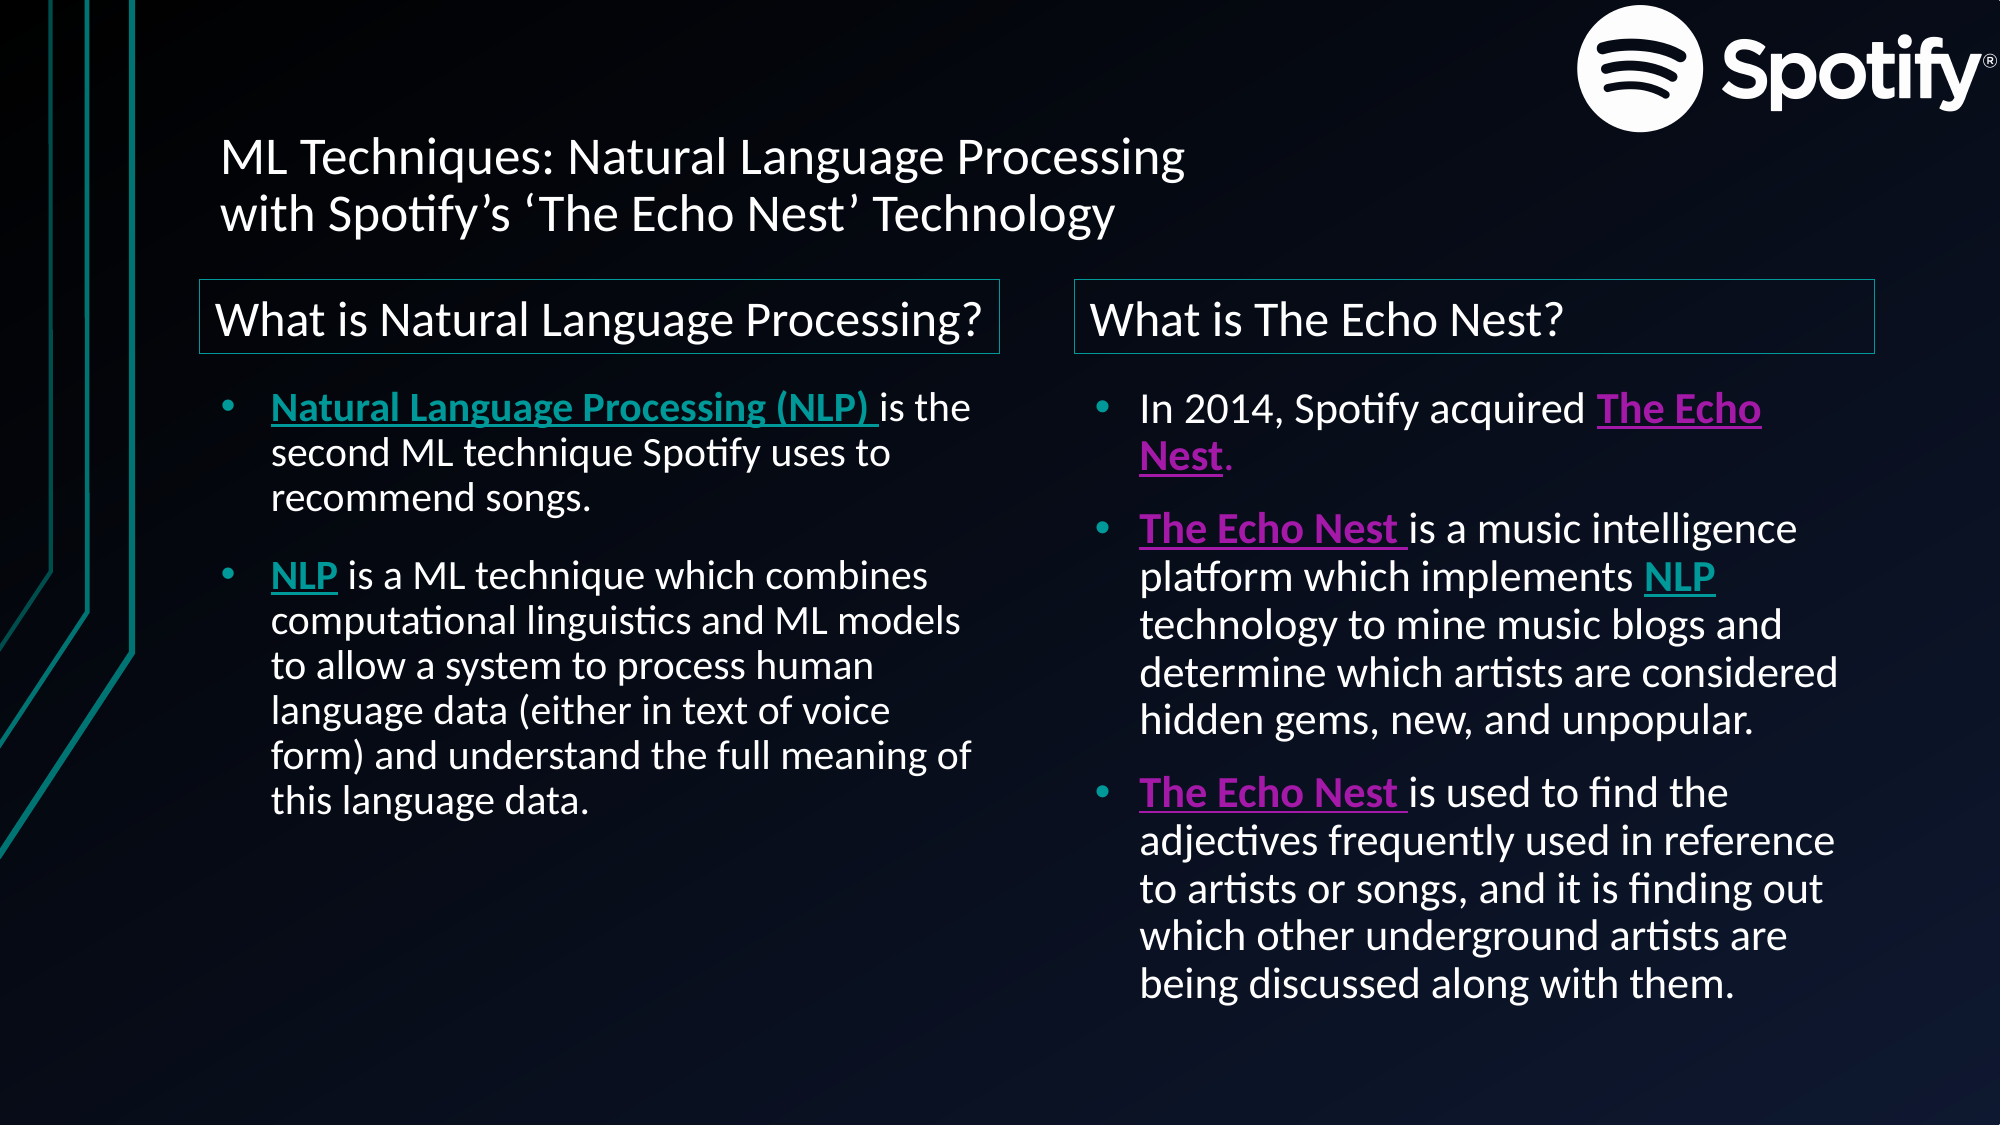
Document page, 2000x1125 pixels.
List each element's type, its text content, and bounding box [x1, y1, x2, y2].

list In 2014, Spotify acquired The Echo Nest. The Echo Nest is a music intelligence platform which implements NLP technology to mine music blogs and determine which artists are considered hidden gems, new, and unpopular. The Echo Nest is used to find the adjectives frequently used in reference to artists or songs, and it is finding out which other underground artists are being discussed along with them. [1074, 375, 1879, 1088]
text_box Natural Language Processing (NLP) is the second ML technique Spotify uses to recommend songs. NLP is a ML technique which combines computational linguistics and ML models to allow a system to process human language data (either in text of voice form) and understand the full meaning of this language data. [200, 375, 1005, 696]
text_box What is Natural Language Processing? [199, 279, 1000, 354]
picture [1574, 4, 2000, 133]
title ML Techniques: Natural Language Processing with Spotify’s ‘The Echo Nest’ Technology [199, 116, 1288, 318]
text_box What is The Echo Nest? [1074, 279, 1875, 354]
